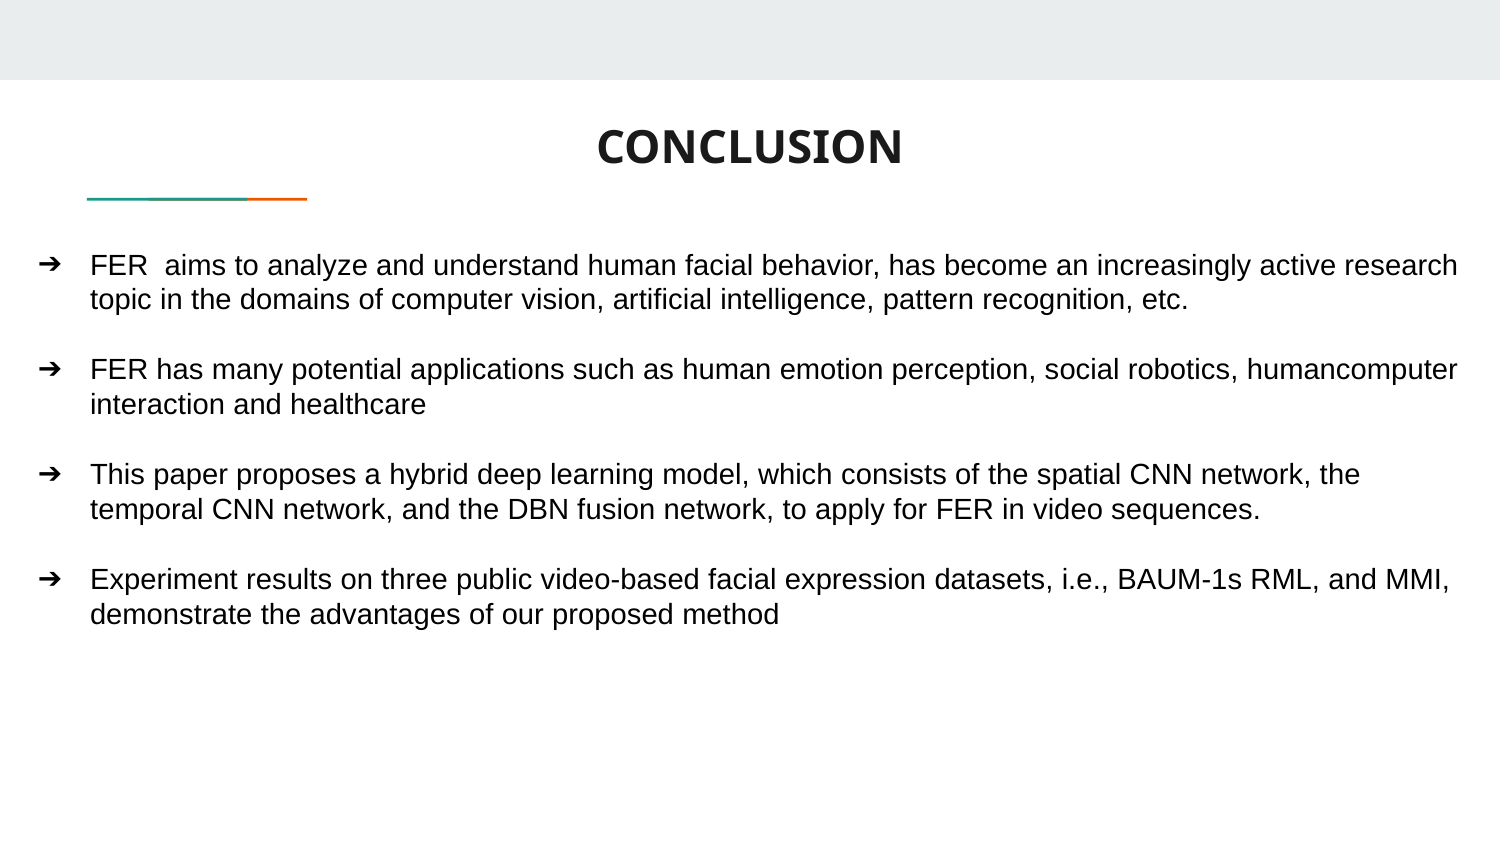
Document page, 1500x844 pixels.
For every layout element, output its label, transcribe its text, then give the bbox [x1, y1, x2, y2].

text_box FER aims to analyze and understand human facial behavior, has become an increasingly active research topic in the domains of computer vision, artificial intelligence, pattern recognition, etc. FER has many potential applications such as human emotion perception, social robotics, humancomputer interaction and healthcare This paper proposes a hybrid deep learning model, which consists of the spatial CNN network, the temporal CNN network, and the DBN fusion network, to apply for FER in video sequences. Experiment results on three public video-based facial expression datasets, i.e., BAUM-1s RML, and MMI, demonstrate the advantages of our proposed method [0, 230, 1476, 716]
title CONCLUSION [119, 102, 1381, 191]
